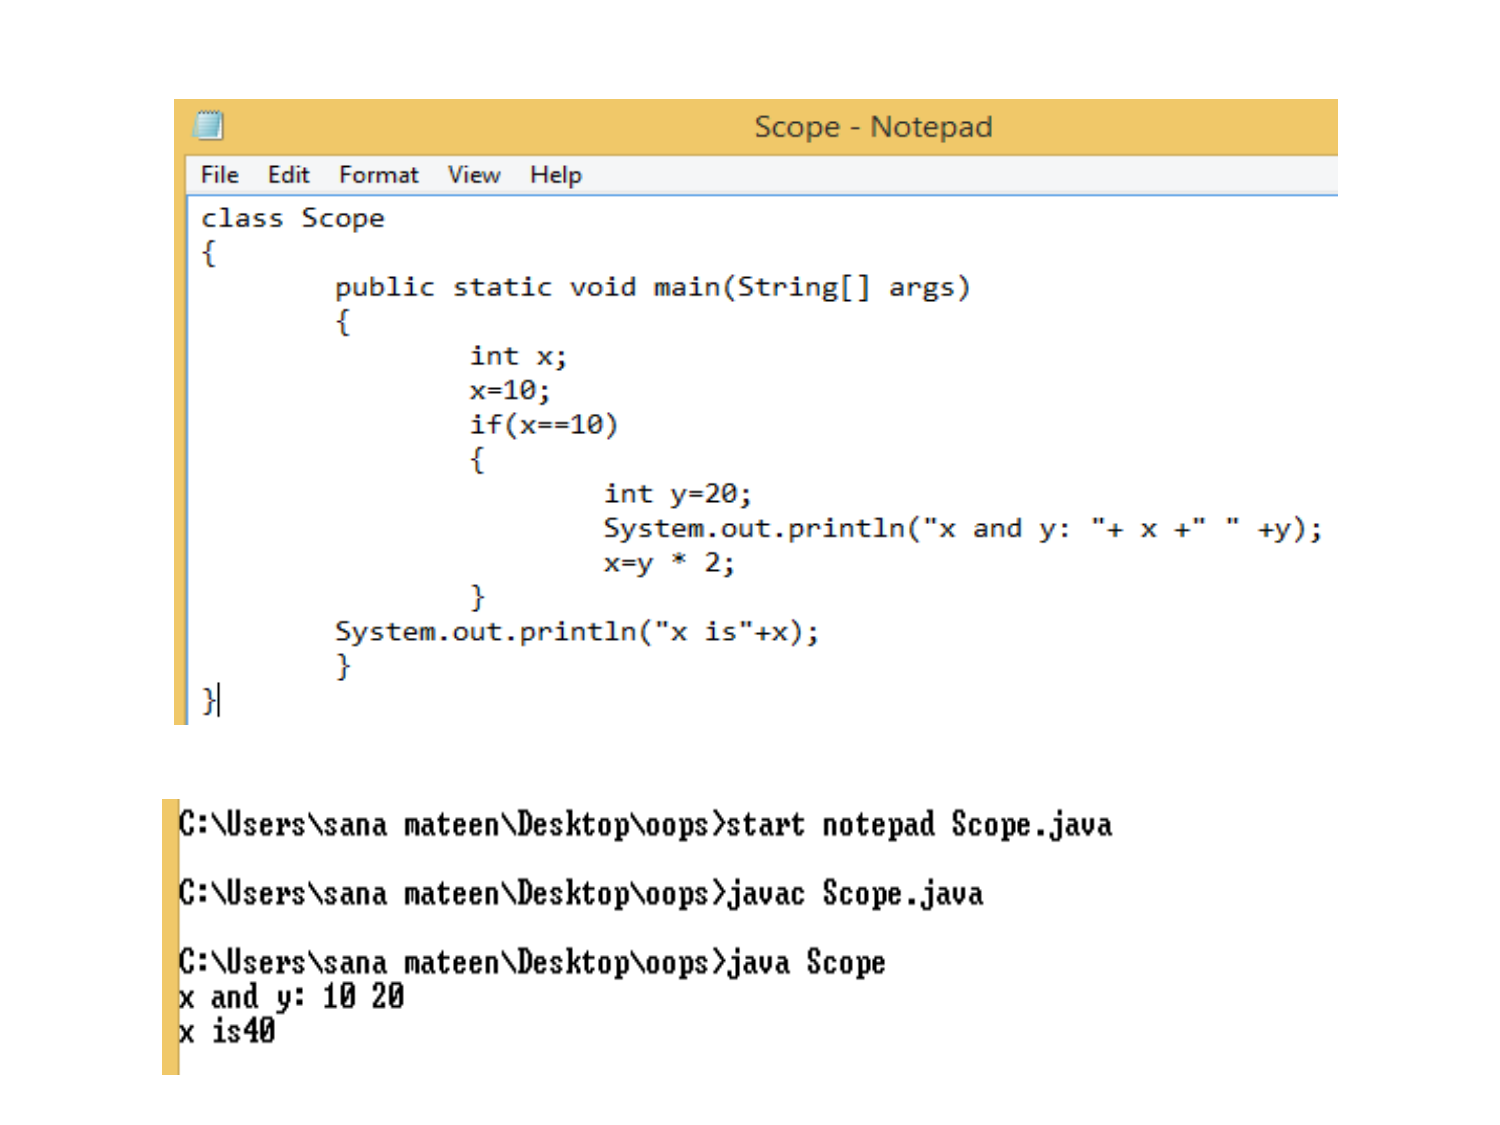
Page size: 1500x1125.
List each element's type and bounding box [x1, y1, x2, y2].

picture [174, 99, 1338, 726]
picture [162, 799, 1163, 1076]
